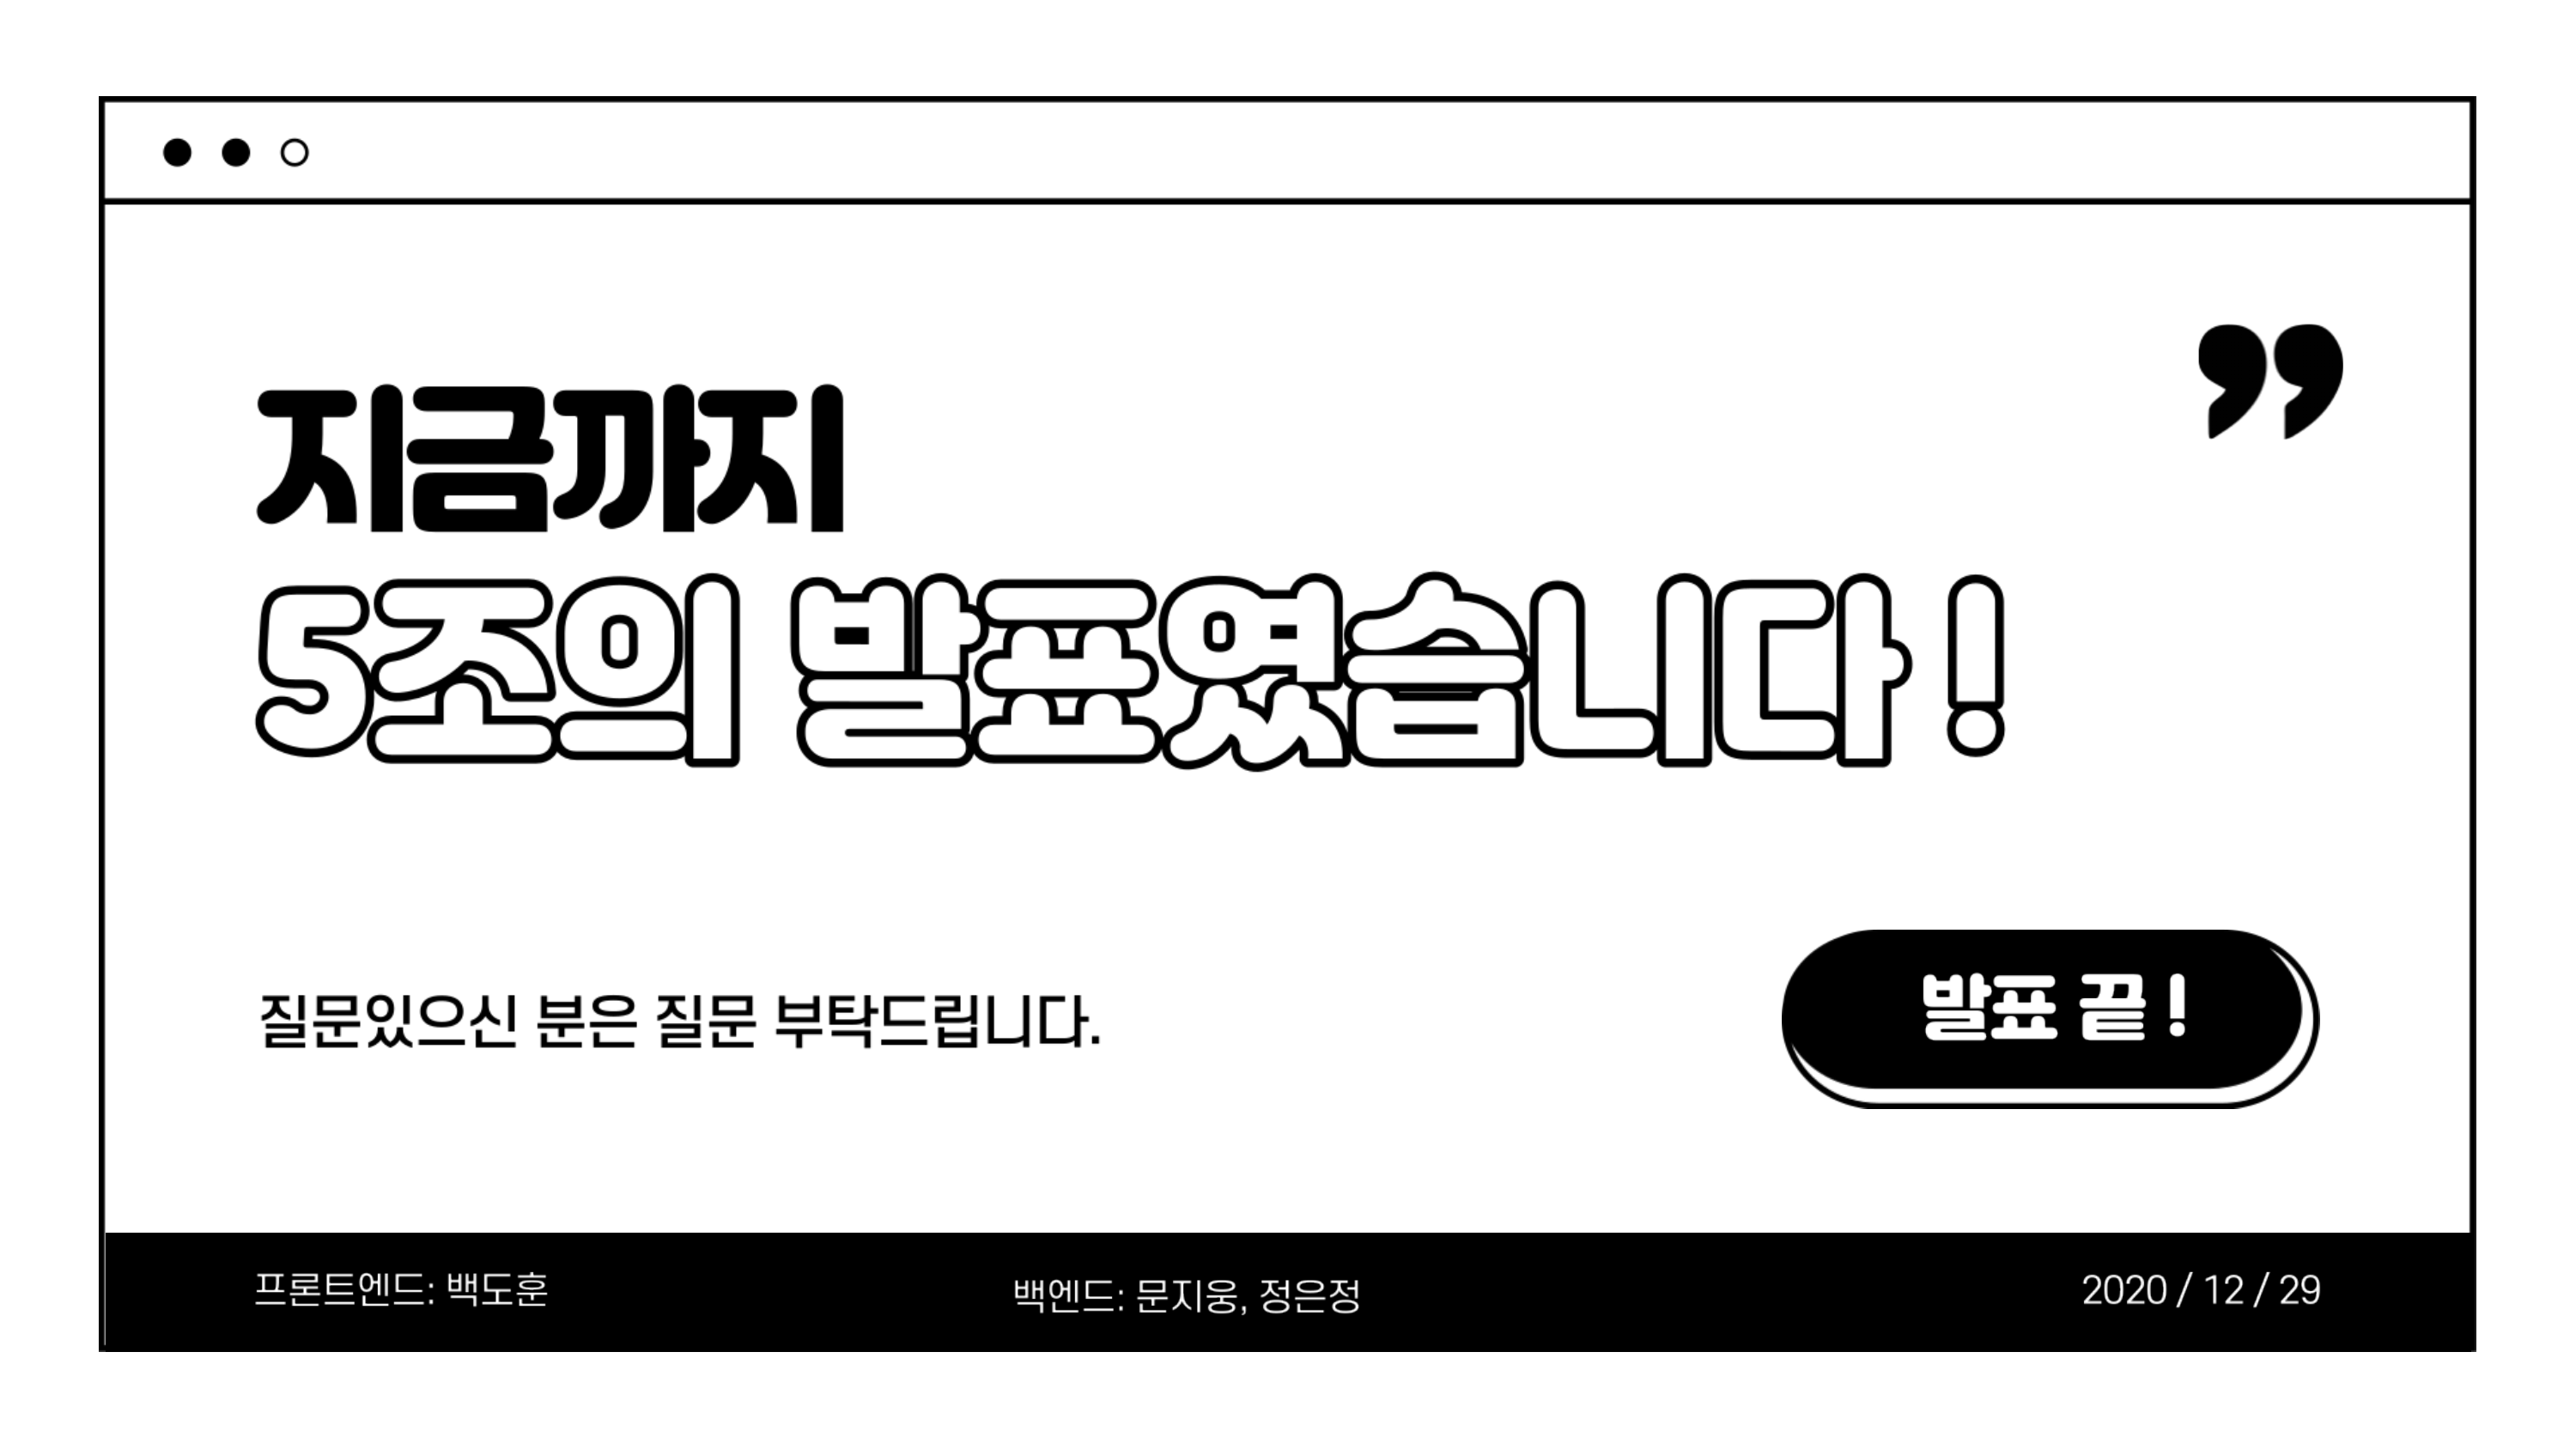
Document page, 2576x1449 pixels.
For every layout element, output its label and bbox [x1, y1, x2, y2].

picture [179, 326, 2239, 1076]
text_box [106, 1233, 2471, 1353]
picture [1006, 1265, 1384, 1331]
text_box [99, 96, 2477, 1352]
picture [246, 1258, 570, 1323]
text_box [1782, 929, 2321, 1109]
text_box [2198, 324, 2343, 440]
picture [1917, 1258, 2341, 1324]
